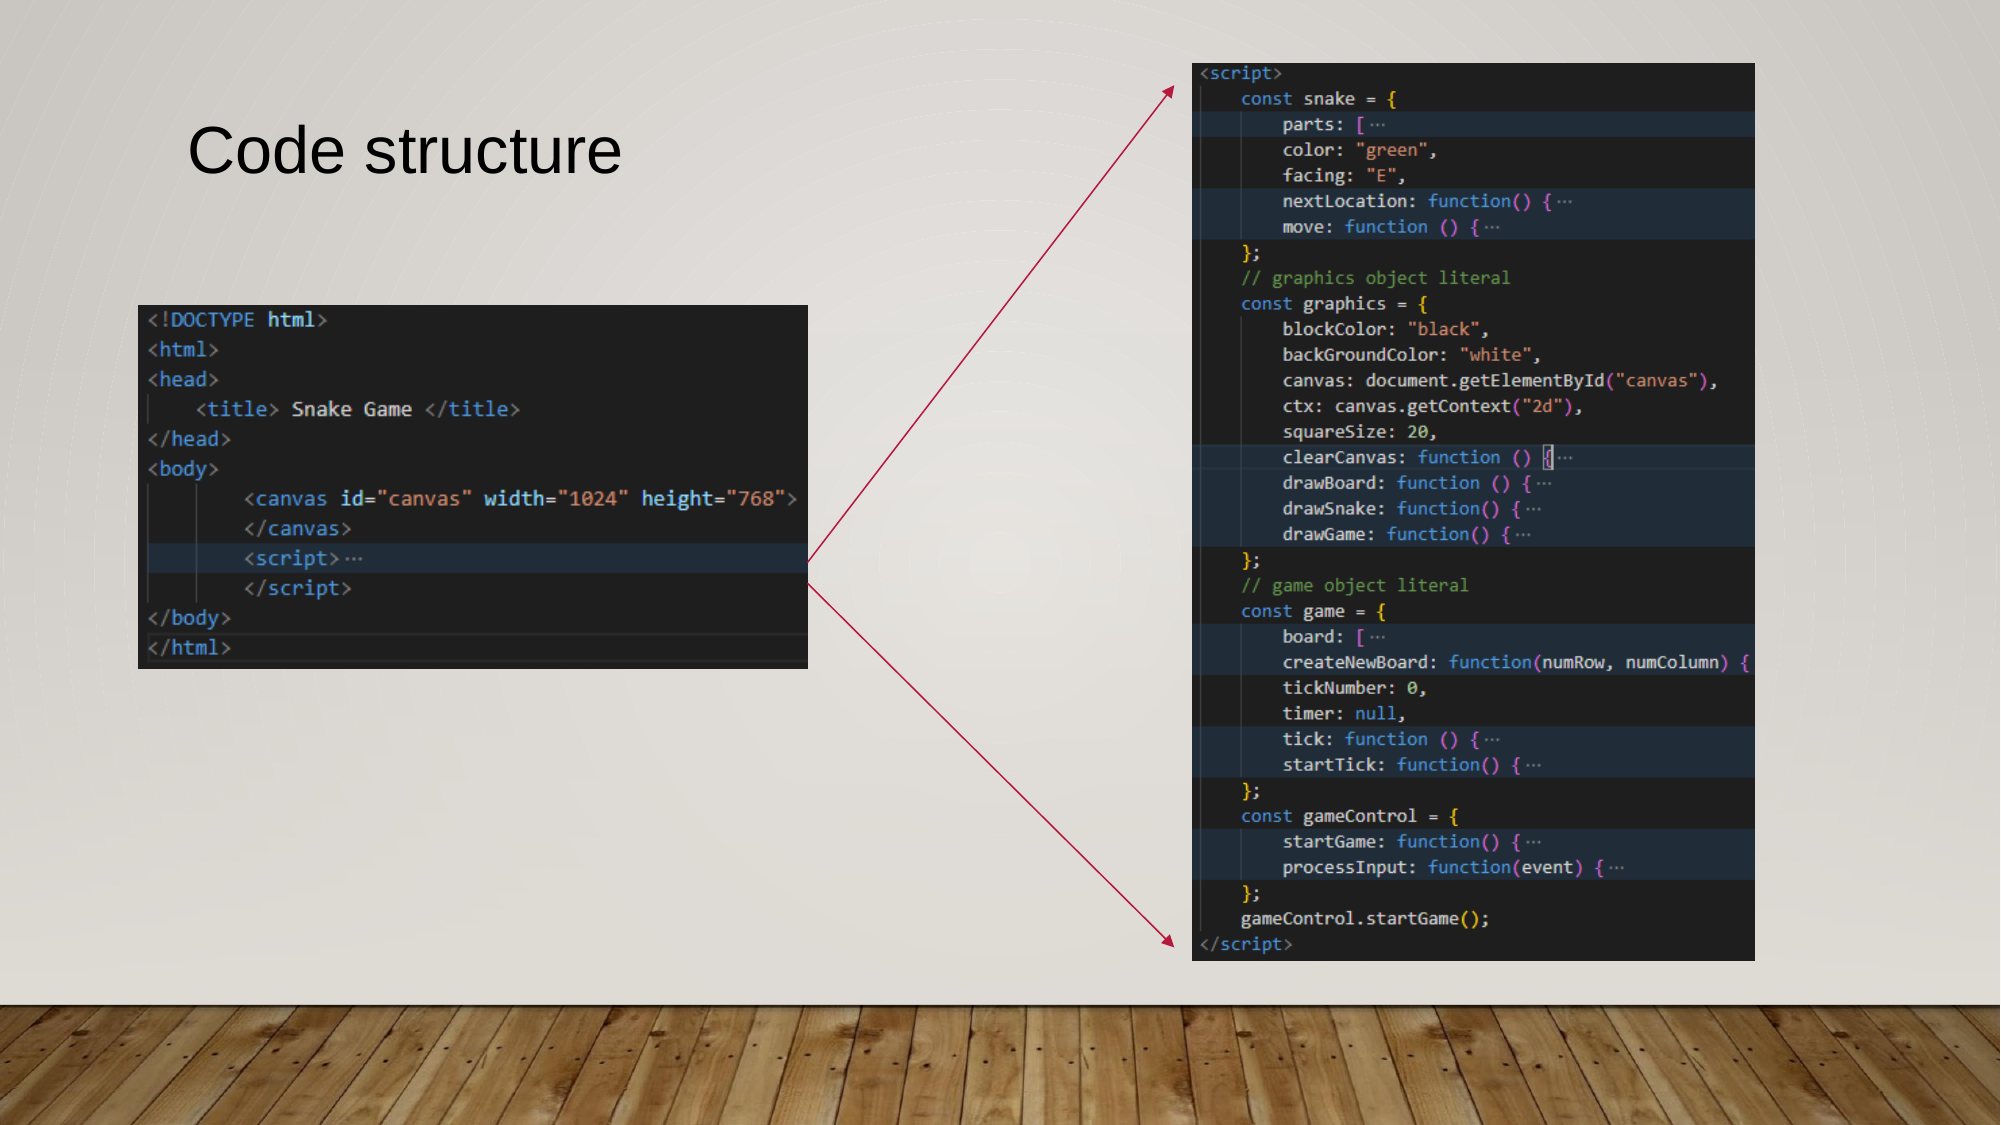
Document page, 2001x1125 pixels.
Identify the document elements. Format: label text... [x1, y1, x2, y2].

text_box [807, 84, 1175, 563]
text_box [807, 583, 1175, 948]
picture [0, 1005, 2000, 1125]
picture [1192, 63, 1755, 961]
text_box Code structure [172, 99, 640, 195]
picture [138, 305, 808, 669]
